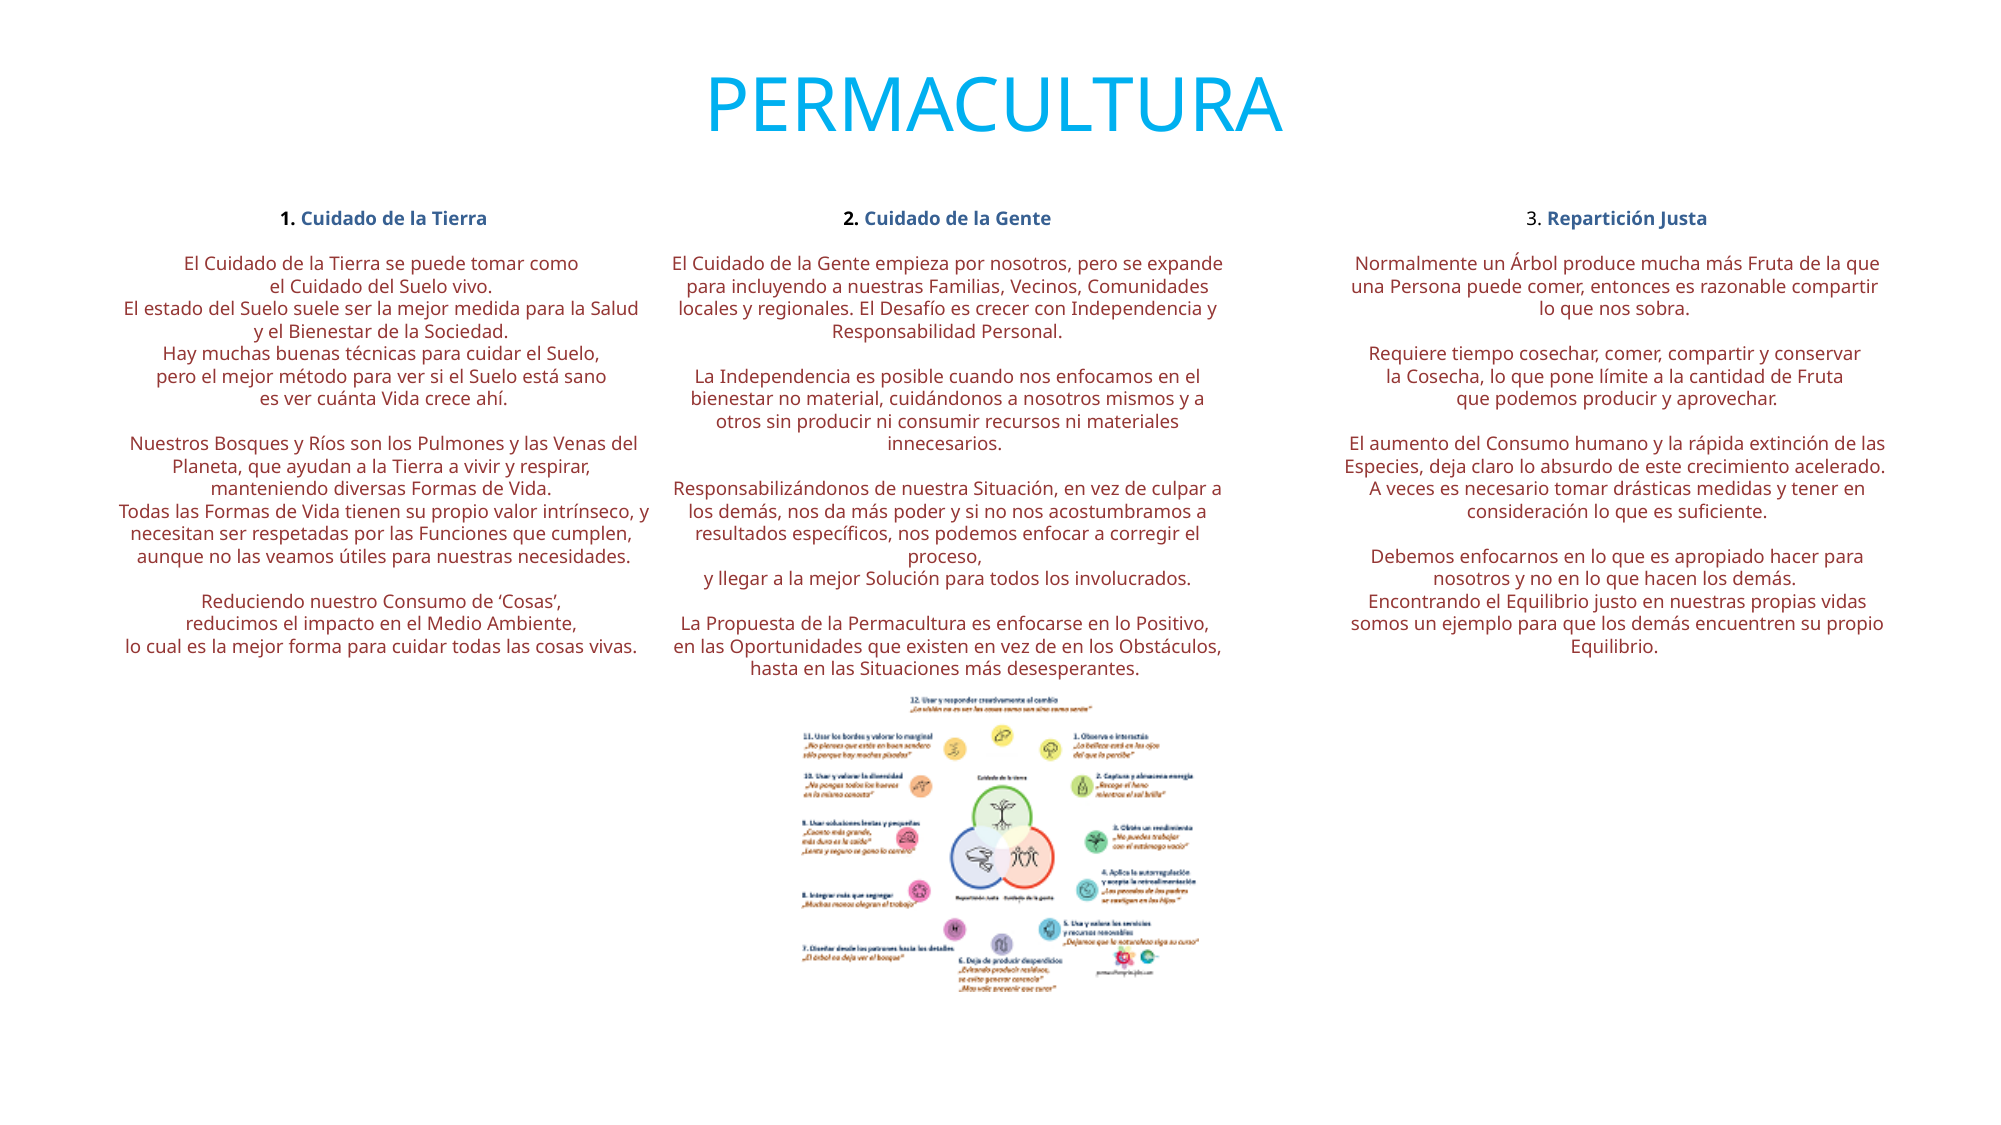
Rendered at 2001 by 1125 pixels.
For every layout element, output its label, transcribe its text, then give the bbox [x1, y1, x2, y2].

text_box 1. Cuidado de la Tierra El Cuidado de la Tierra se puede tomar como el Cuidado del Suelo vivo. El estado del Suelo suele ser la mejor medida para la Salud y el Bienestar de la Sociedad. Hay muchas buenas técnicas para cuidar el Suelo, pero el mejor método para ver si el Suelo está sano es ver cuánta Vida crece ahí. Nuestros Bosques y Ríos son los Pulmones y las Venas del Planeta, que ayudan a la Tierra a vivir y respirar, manteniendo diversas Formas de Vida. Todas las Formas de Vida tienen su propio valor intrínseco, y necesitan ser respetadas por las Funciones que cumplen, aunque no las veamos útiles para nuestras necesidades. Reduciendo nuestro Consumo de ‘Cosas’, reducimos el impacto en el Medio Ambiente, lo cual es la mejor forma para cuidar todas las cosas vivas. [91, 199, 654, 665]
picture [801, 690, 1199, 992]
text_box PERMACULTURA [57, 48, 1932, 154]
text_box 2. Cuidado de la Gente El Cuidado de la Gente empieza por nosotros, pero se expande para incluyendo a nuestras Familias, Vecinos, Comunidades locales y regionales. El Desafío es crecer con Independencia y Responsabilidad Personal. La Independencia es posible cuando nos enfocamos en el bienestar no material, cuidándonos a nosotros mismos y a otros sin producir ni consumir recursos ni materiales innecesarios. Responsabilizándonos de nuestra Situación, en vez de culpar a los demás, nos da más poder y si no nos acostumbramos a resultados específicos, nos podemos enfocar a corregir el proceso, y llegar a la mejor Solución para todos los involucrados. La Propuesta de la Permacultura es enfocarse en lo Positivo, en las Oportunidades que existen en vez de en los Obstáculos, hasta en las Situaciones más desesperantes. [654, 199, 1240, 687]
text_box 3. Repartición Justa Normalmente un Árbol produce mucha más Fruta de la que una Persona puede comer, entonces es razonable compartir lo que nos sobra. Requiere tiempo cosechar, comer, compartir y conservar la Cosecha, lo que pone límite a la cantidad de Fruta que podemos producir y aprovechar. El aumento del Consumo humano y la rápida extinción de las Especies, deja claro lo absurdo de este crecimiento acelerado. A veces es necesario tomar drásticas medidas y tener en consideración lo que es suficiente. Debemos enfocarnos en lo que es apropiado hacer para nosotros y no en lo que hacen los demás. Encontrando el Equilibrio justo en nuestras propias vidas somos un ejemplo para que los demás encuentren su propio Equilibrio. [1324, 199, 1910, 665]
